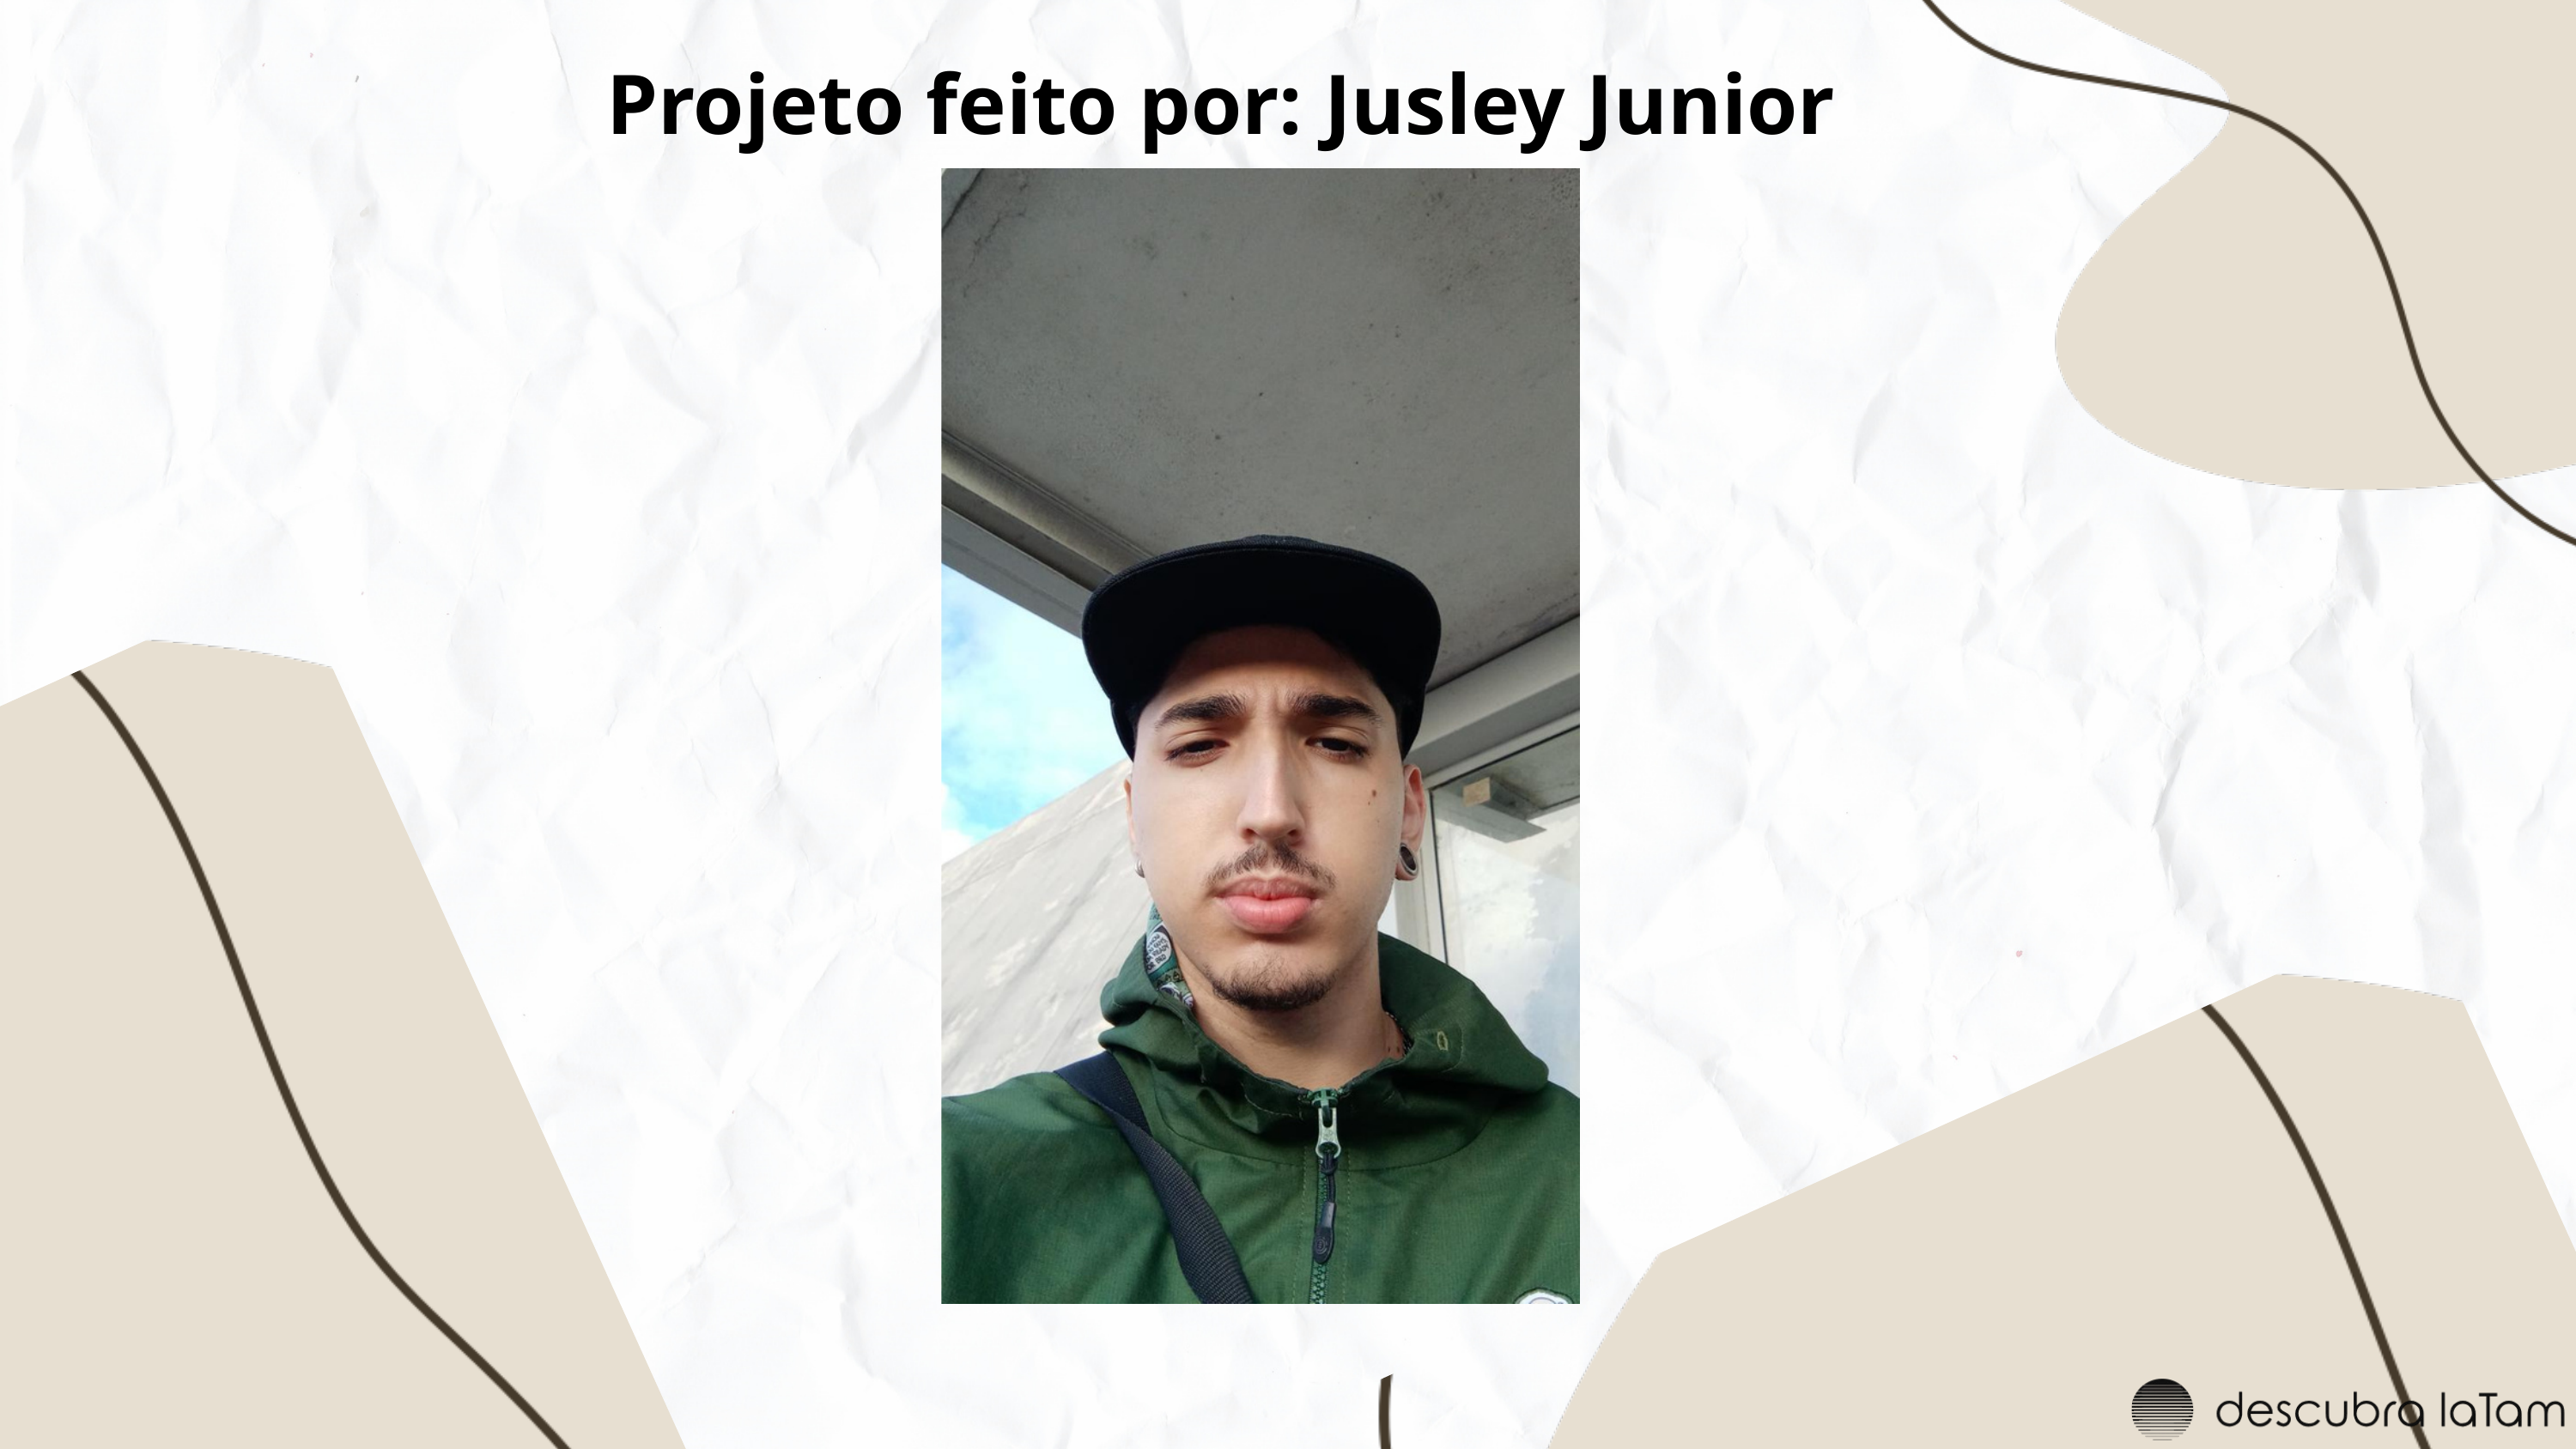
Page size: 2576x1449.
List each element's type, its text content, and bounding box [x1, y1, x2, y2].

text_box [2131, 1371, 2576, 1449]
text_box [0, 0, 2576, 1449]
text_box [1282, 908, 2576, 1449]
text_box [0, 574, 686, 1449]
text_box [1826, 0, 2576, 575]
text_box [941, 168, 1581, 1304]
text_box Projeto feito por: Jusley Junior [514, 34, 1928, 151]
